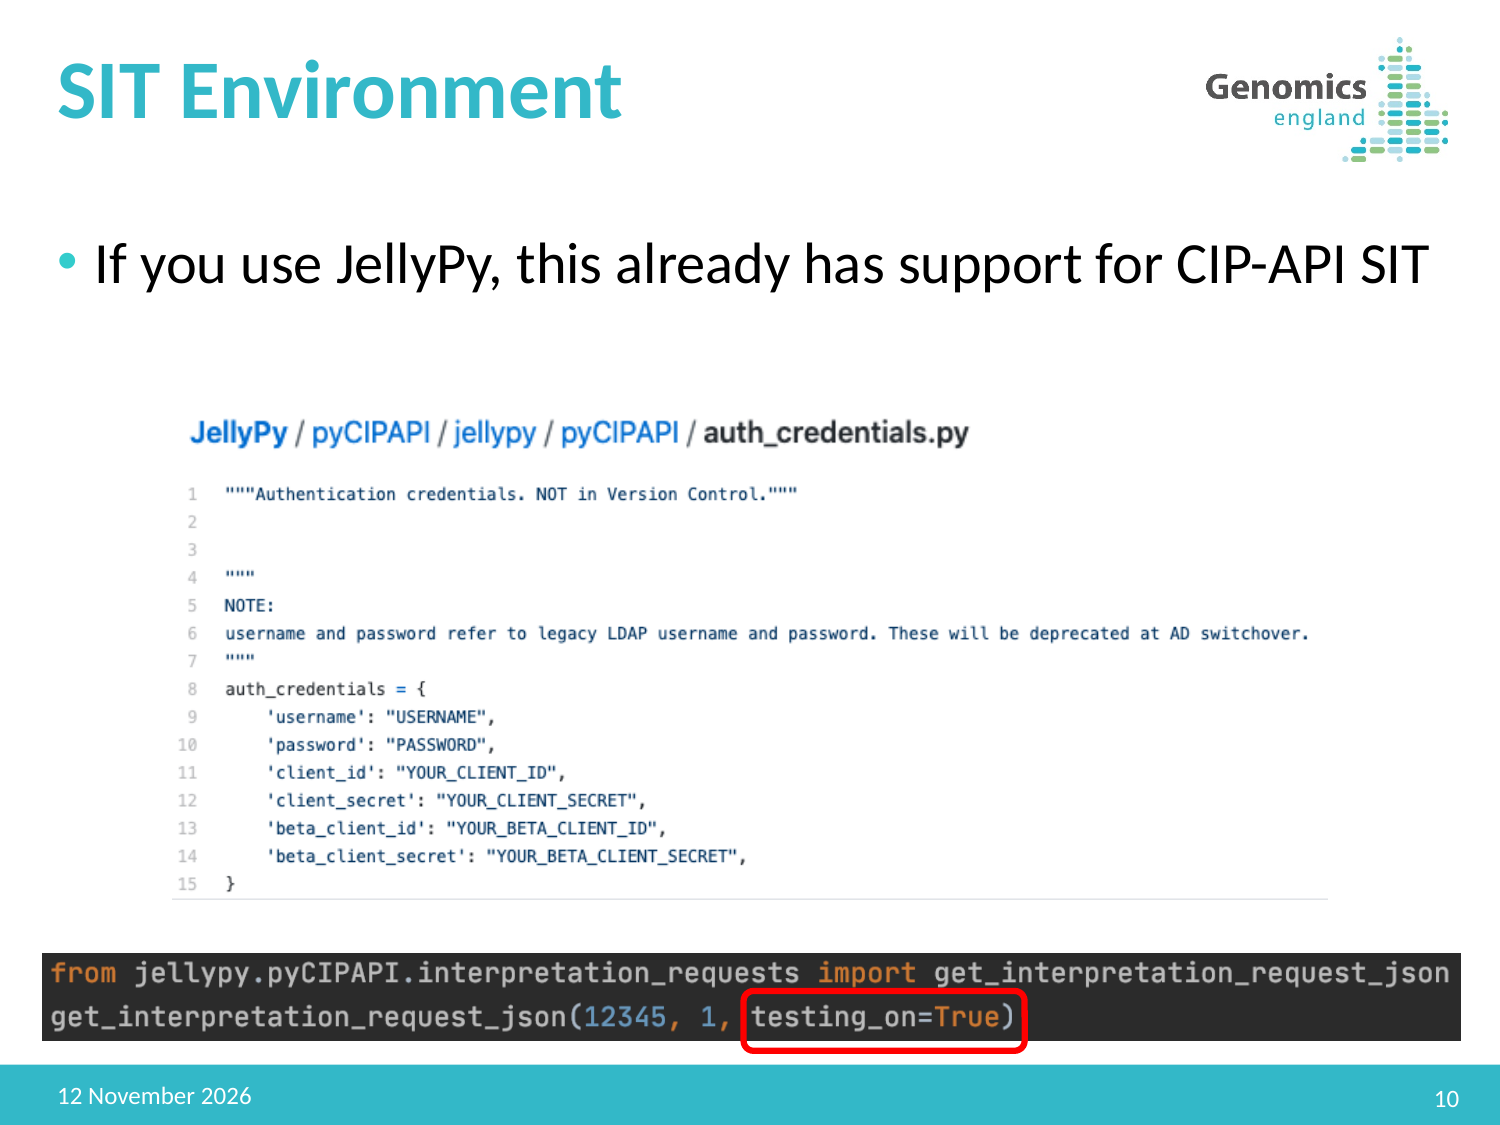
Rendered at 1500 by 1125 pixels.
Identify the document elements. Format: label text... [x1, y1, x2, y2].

picture [1206, 37, 1448, 162]
slide_number 10 [1136, 1067, 1475, 1125]
title SIT Environment [42, 39, 1184, 141]
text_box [172, 396, 1328, 900]
picture [42, 953, 1461, 1041]
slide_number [42, 1065, 380, 1125]
list If you use JellyPy, this already has support for CIP-API SIT [42, 225, 1448, 418]
text_box [742, 1041, 1026, 1052]
